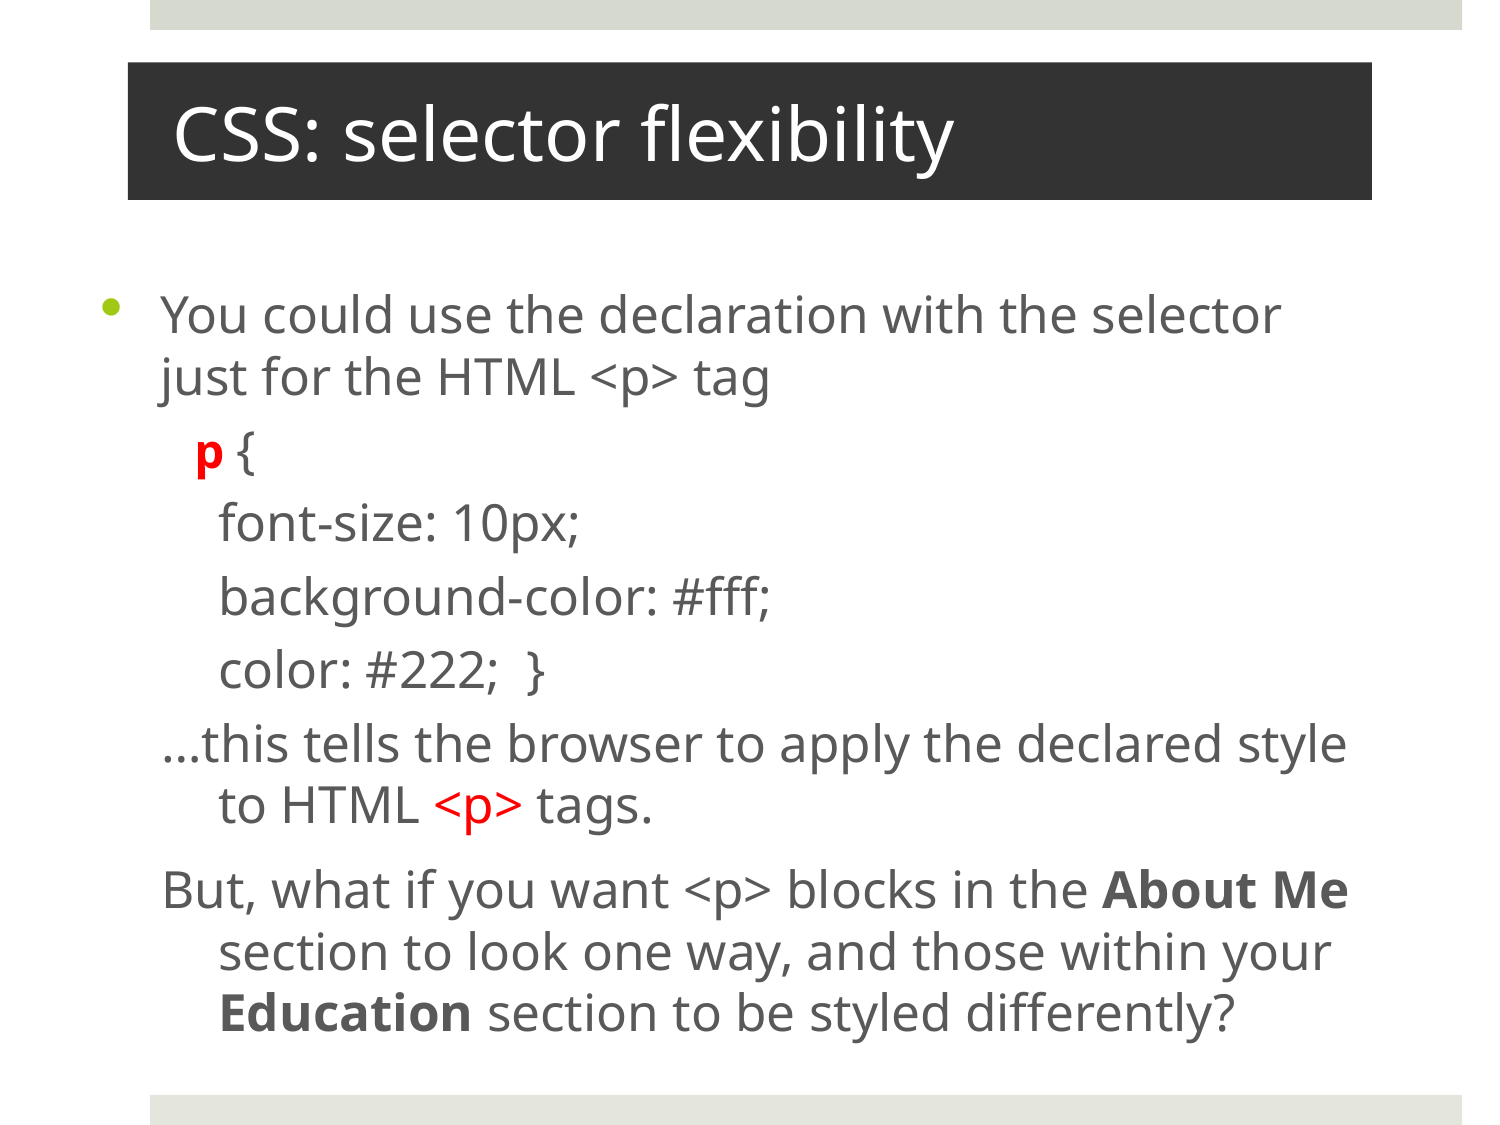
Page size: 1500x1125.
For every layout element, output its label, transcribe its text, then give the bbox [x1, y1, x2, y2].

list You could use the declaration with the selector just for the HTML <p> tag p { font-size: 10px; background-color: #fff; color: #222; } …this tells the browser to apply the declared style to HTML <p> tags. But, what if you want <p> blocks in the About Me section to look one way, and those within your Education section to be styled differently? [87, 275, 1372, 1063]
title CSS: selector flexibility [127, 62, 1372, 200]
